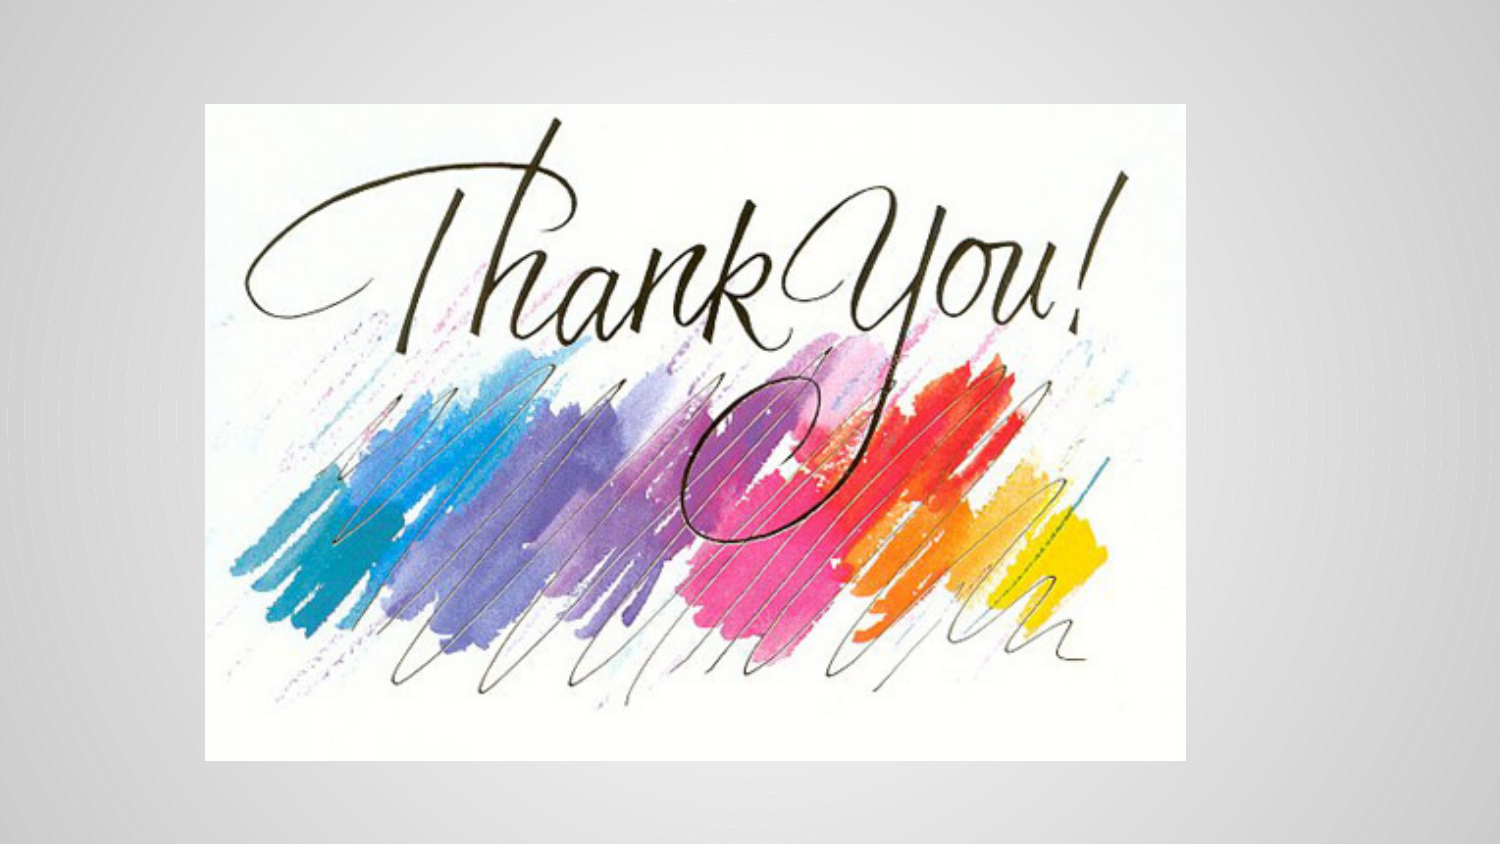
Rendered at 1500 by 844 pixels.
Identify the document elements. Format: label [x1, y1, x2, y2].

picture [205, 104, 1186, 761]
